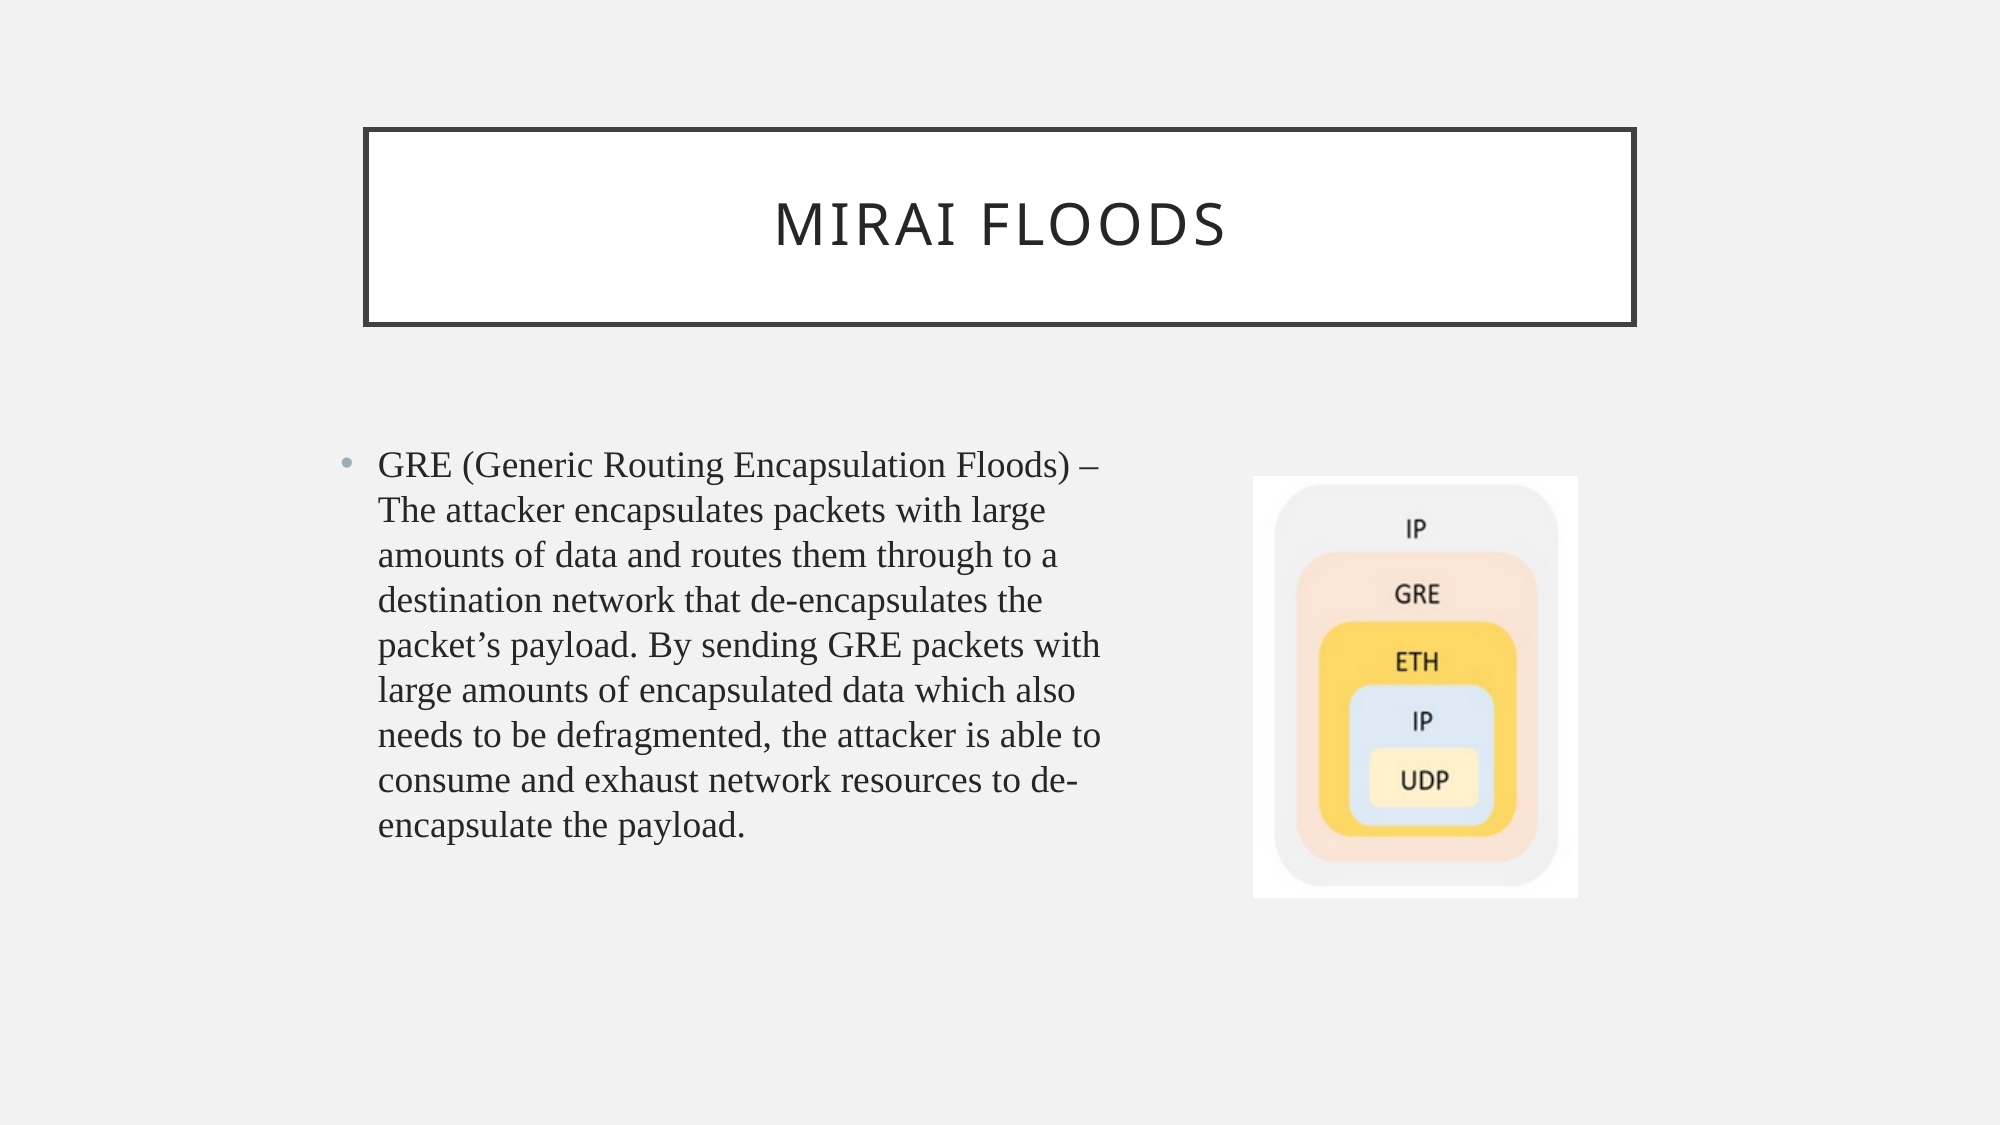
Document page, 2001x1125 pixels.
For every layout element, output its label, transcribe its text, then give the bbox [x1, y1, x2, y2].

list GRE (Generic Routing Encapsulation Floods) – The attacker encapsulates packets with large amounts of data and routes them through to a destination network that de-encapsulates the packet’s payload. By sending GRE packets with large amounts of encapsulated data which also needs to be defragmented, the attacker is able to consume and exhaust network resources to de-encapsulate the payload. [325, 432, 1127, 996]
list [1253, 476, 1578, 899]
title MIRAI Floods [363, 127, 1637, 327]
